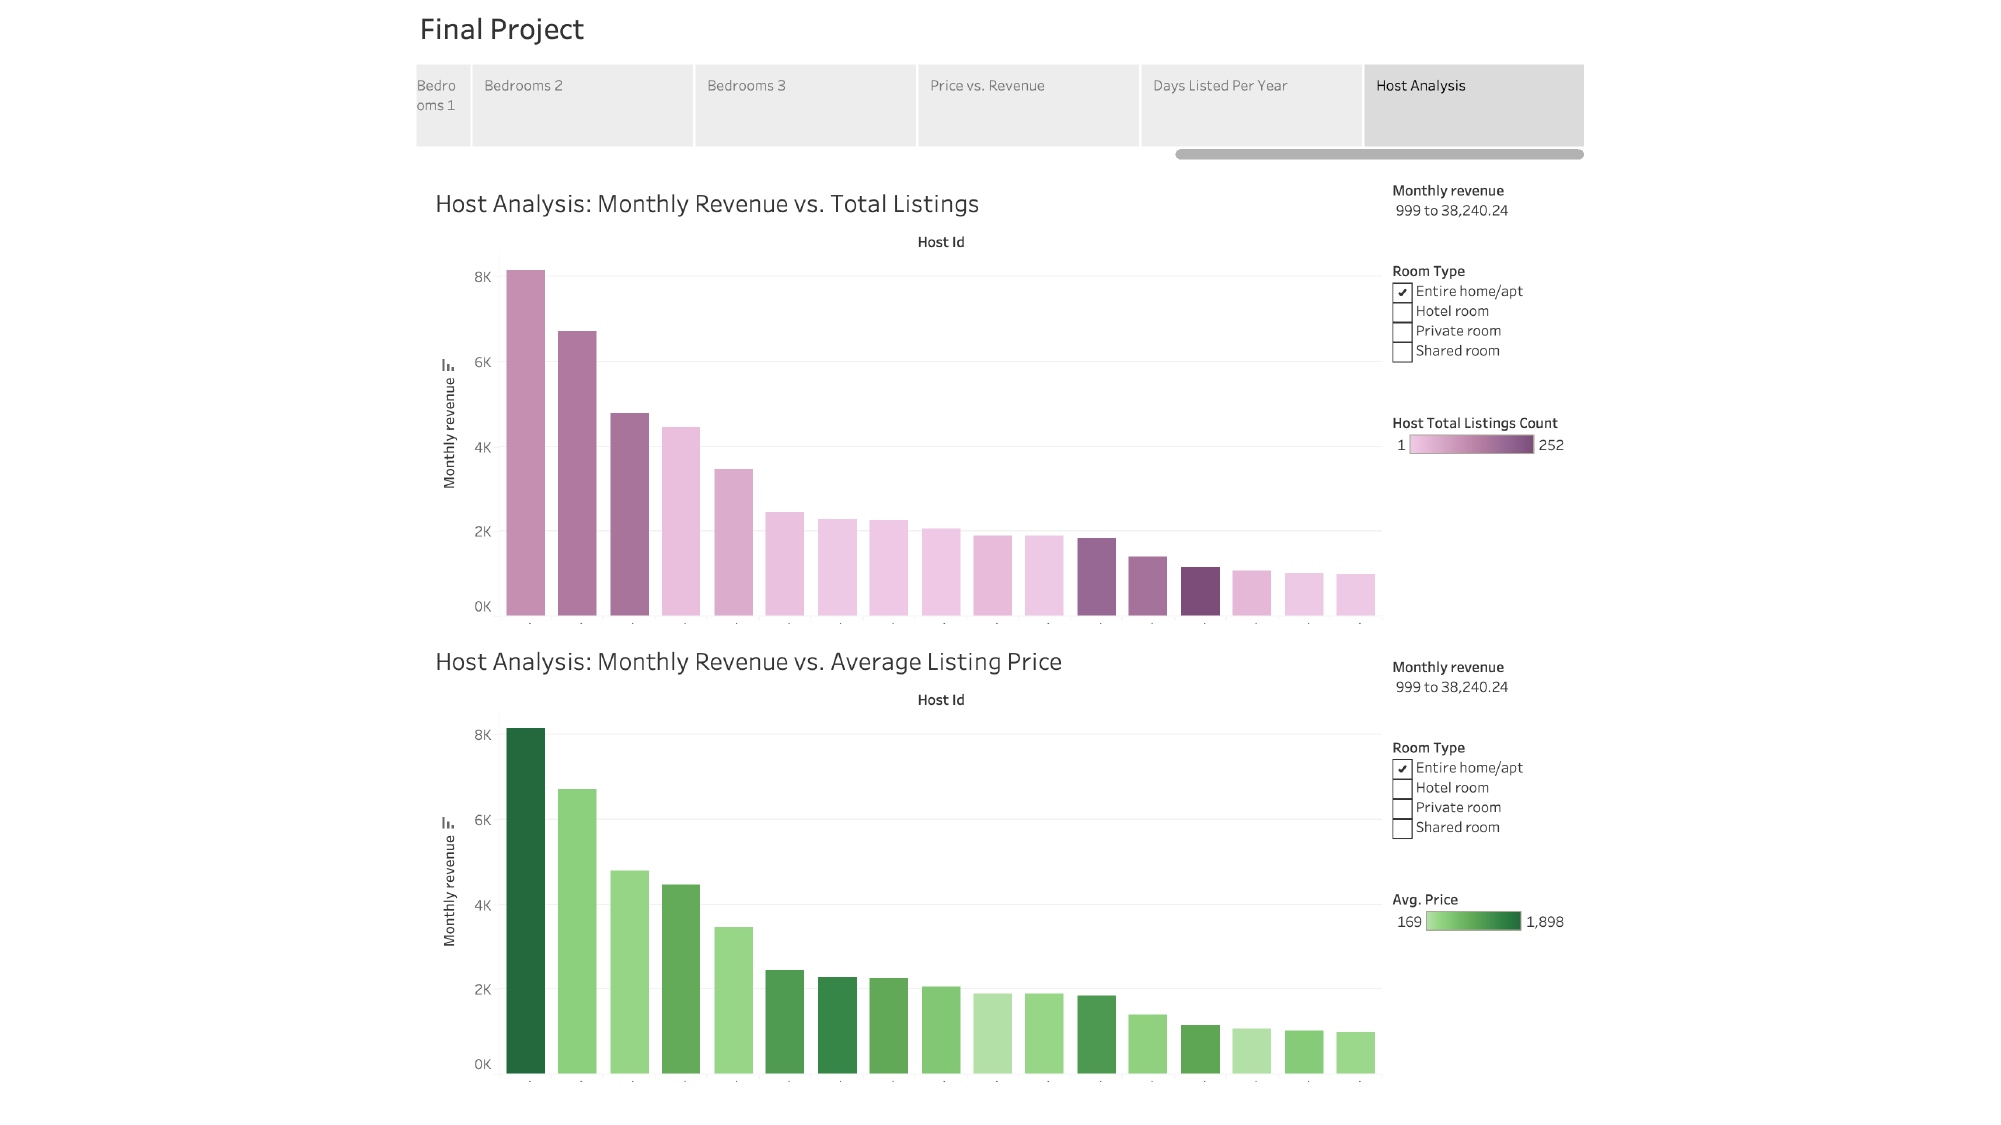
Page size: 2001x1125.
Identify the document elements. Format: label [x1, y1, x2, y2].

picture [407, 0, 1593, 1125]
